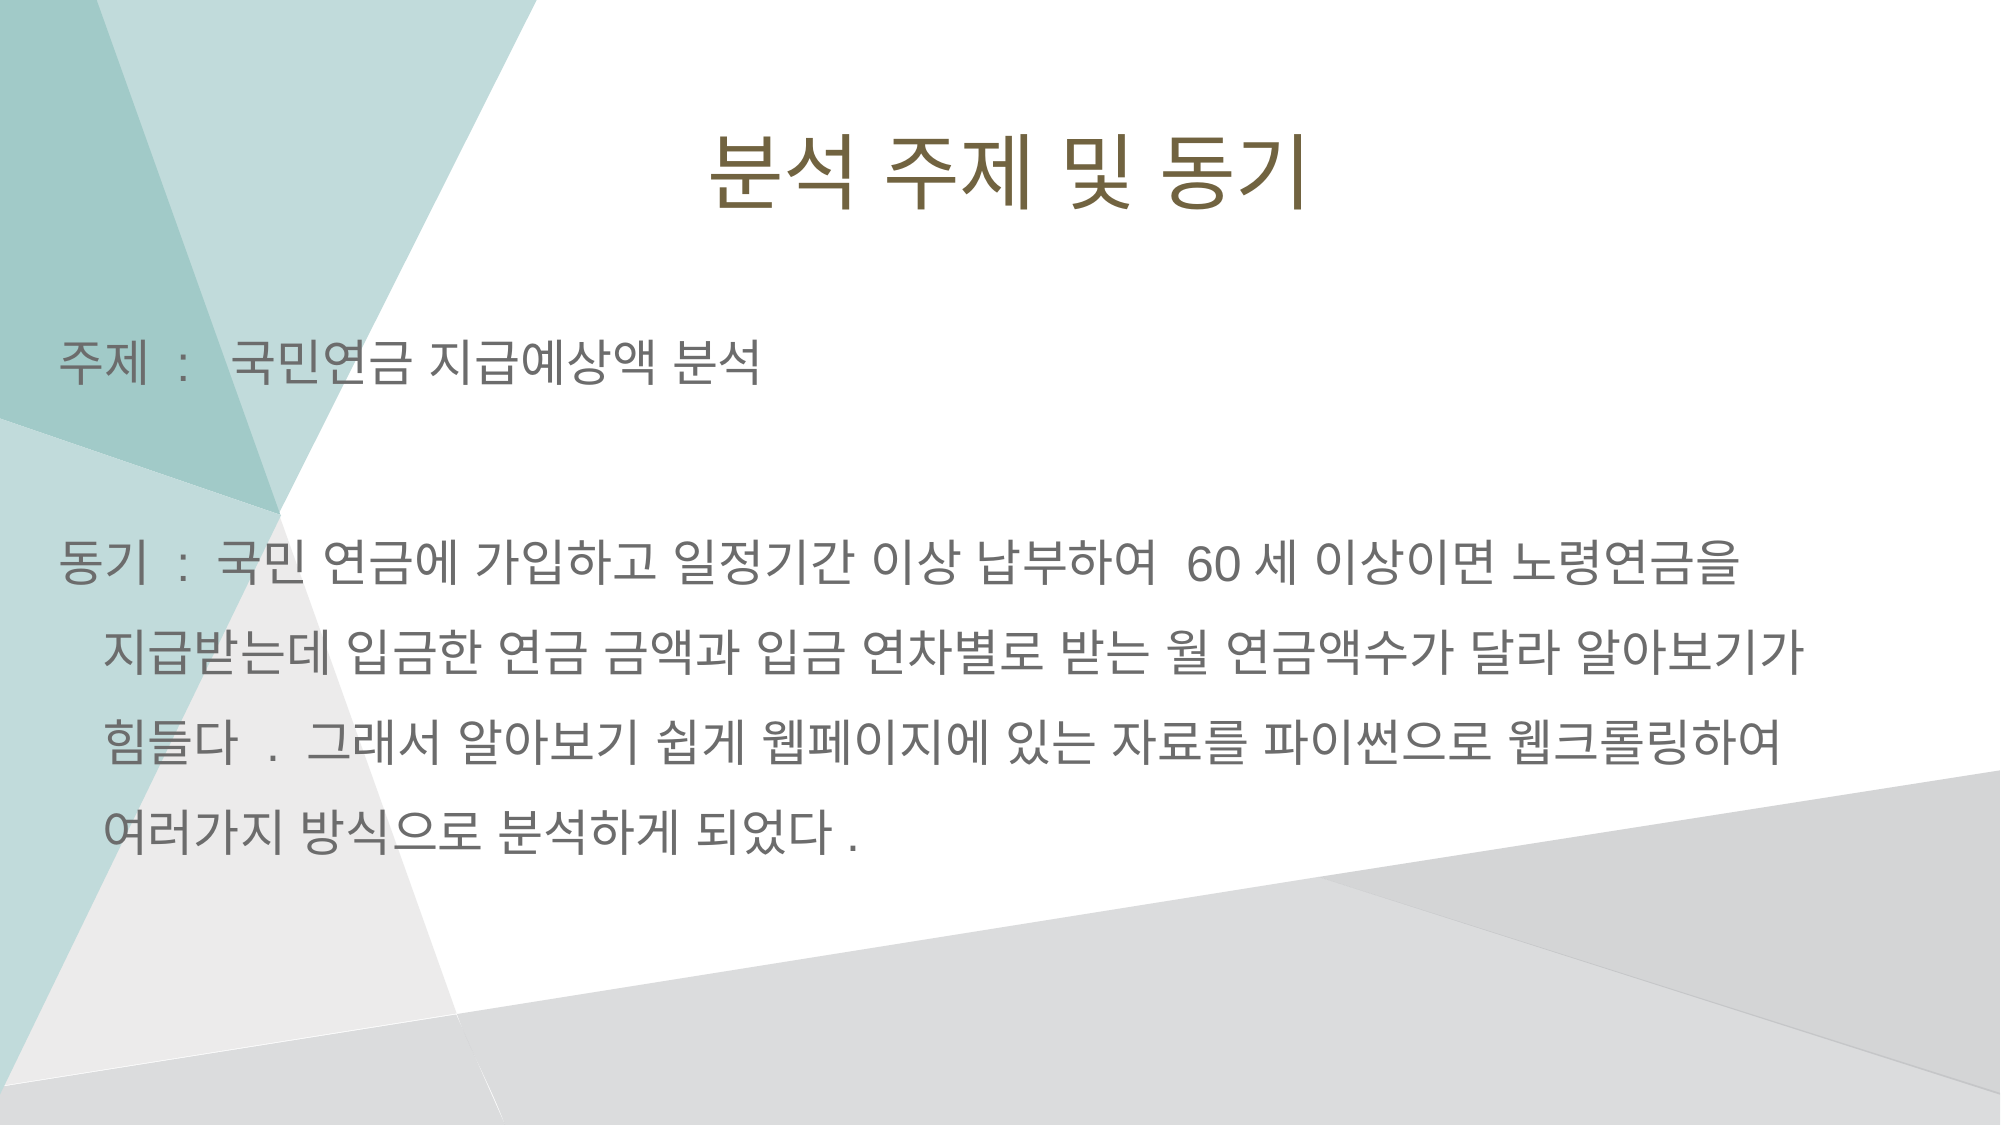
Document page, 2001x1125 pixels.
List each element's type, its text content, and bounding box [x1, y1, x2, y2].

title 분석 주제 및 동기 [378, 76, 1665, 223]
list 주제 : 국민연금 지급예상액 분석 동기 : 국민 연금에 가입하고 일정기간 이상 납부하여 60세 이상이면 노령연금을 지급받는데 입금한 연금 금액과 입금 연차별로 받는 월 연금액수가 달라 알아보기가 힘들다 . 그래서 알아보기 쉽게 웹페이지에 있는 자료를 파이썬으로 웹크롤링하여 여러가지 방식으로 분석하게 되었다. [43, 223, 1914, 925]
